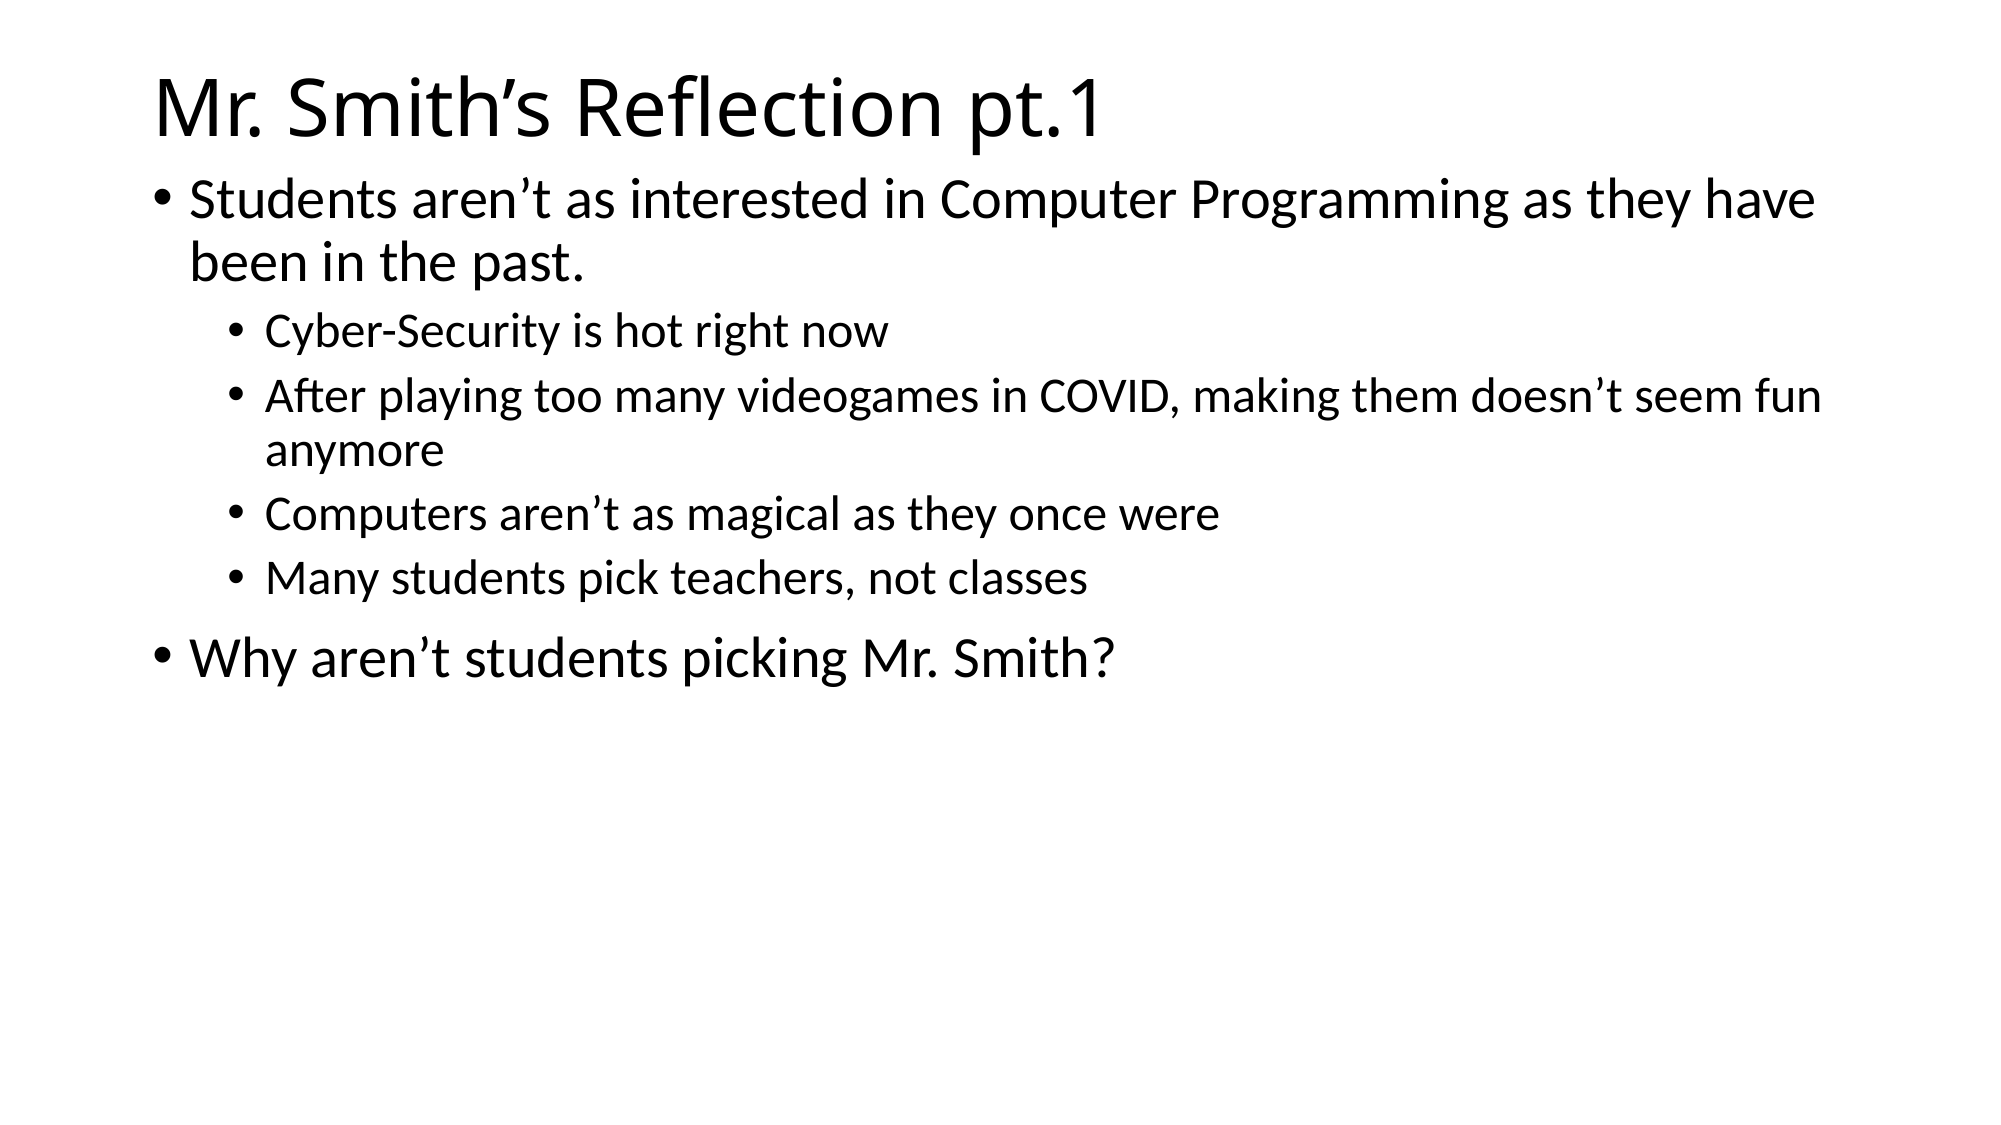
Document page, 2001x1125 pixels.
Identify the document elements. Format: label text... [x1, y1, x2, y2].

title Mr. Smith’s Reflection pt.1 [137, 59, 1863, 160]
list Students aren’t as interested in Computer Programming as they have been in the past. Cyber-Security is hot right now After playing too many videogames in COVID, making them doesn’t seem fun anymore Computers aren’t as magical as they once were Many students pick teachers, not classes Why aren’t students picking Mr. Smith? [137, 160, 1863, 1014]
